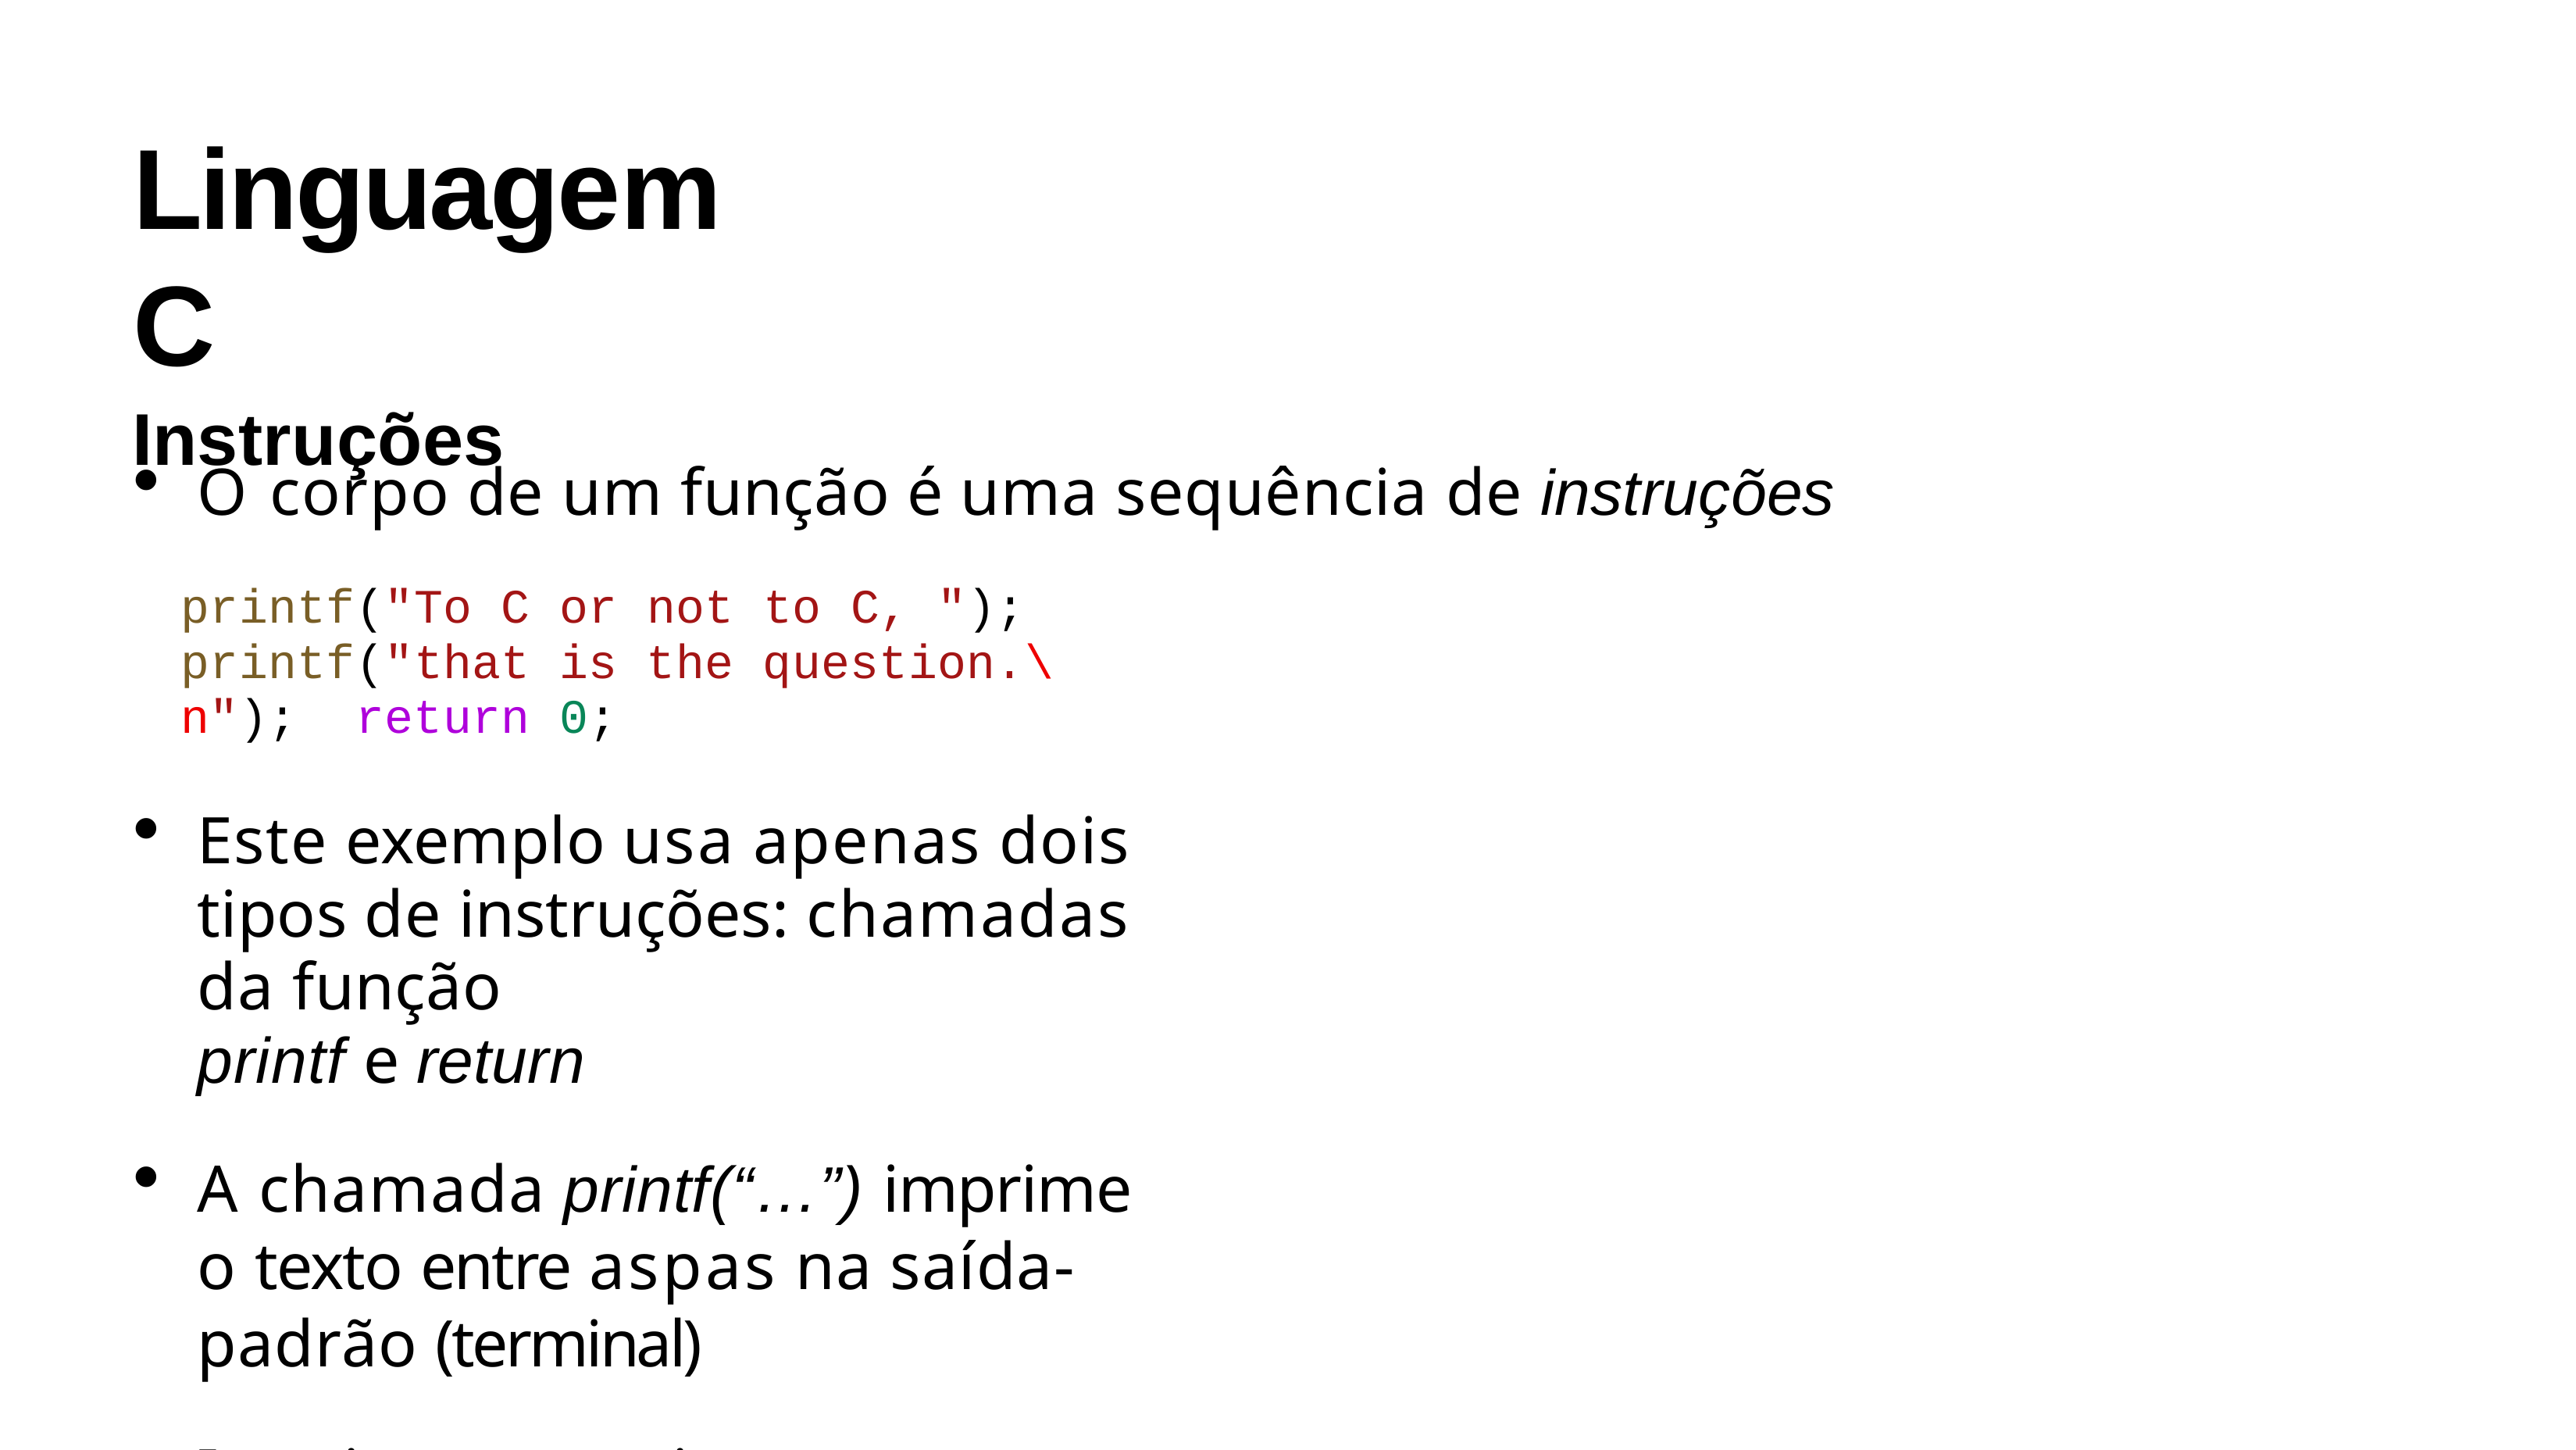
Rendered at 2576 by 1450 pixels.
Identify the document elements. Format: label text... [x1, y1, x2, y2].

title Linguagem C Instruções [130, 113, 834, 448]
text_box O corpo de um função é uma sequência de instruções printf("To C or not to C, "); printf("that is the question.\n"); return 0; Este exemplo usa apenas dois tipos de instruções: chamadas da função printf e return A chamada printf(“…”) imprime o texto entre aspas na saída-padrão (terminal) Imprime a seguinte mensagem: To C or not to C, that is the question. [130, 448, 2438, 1450]
